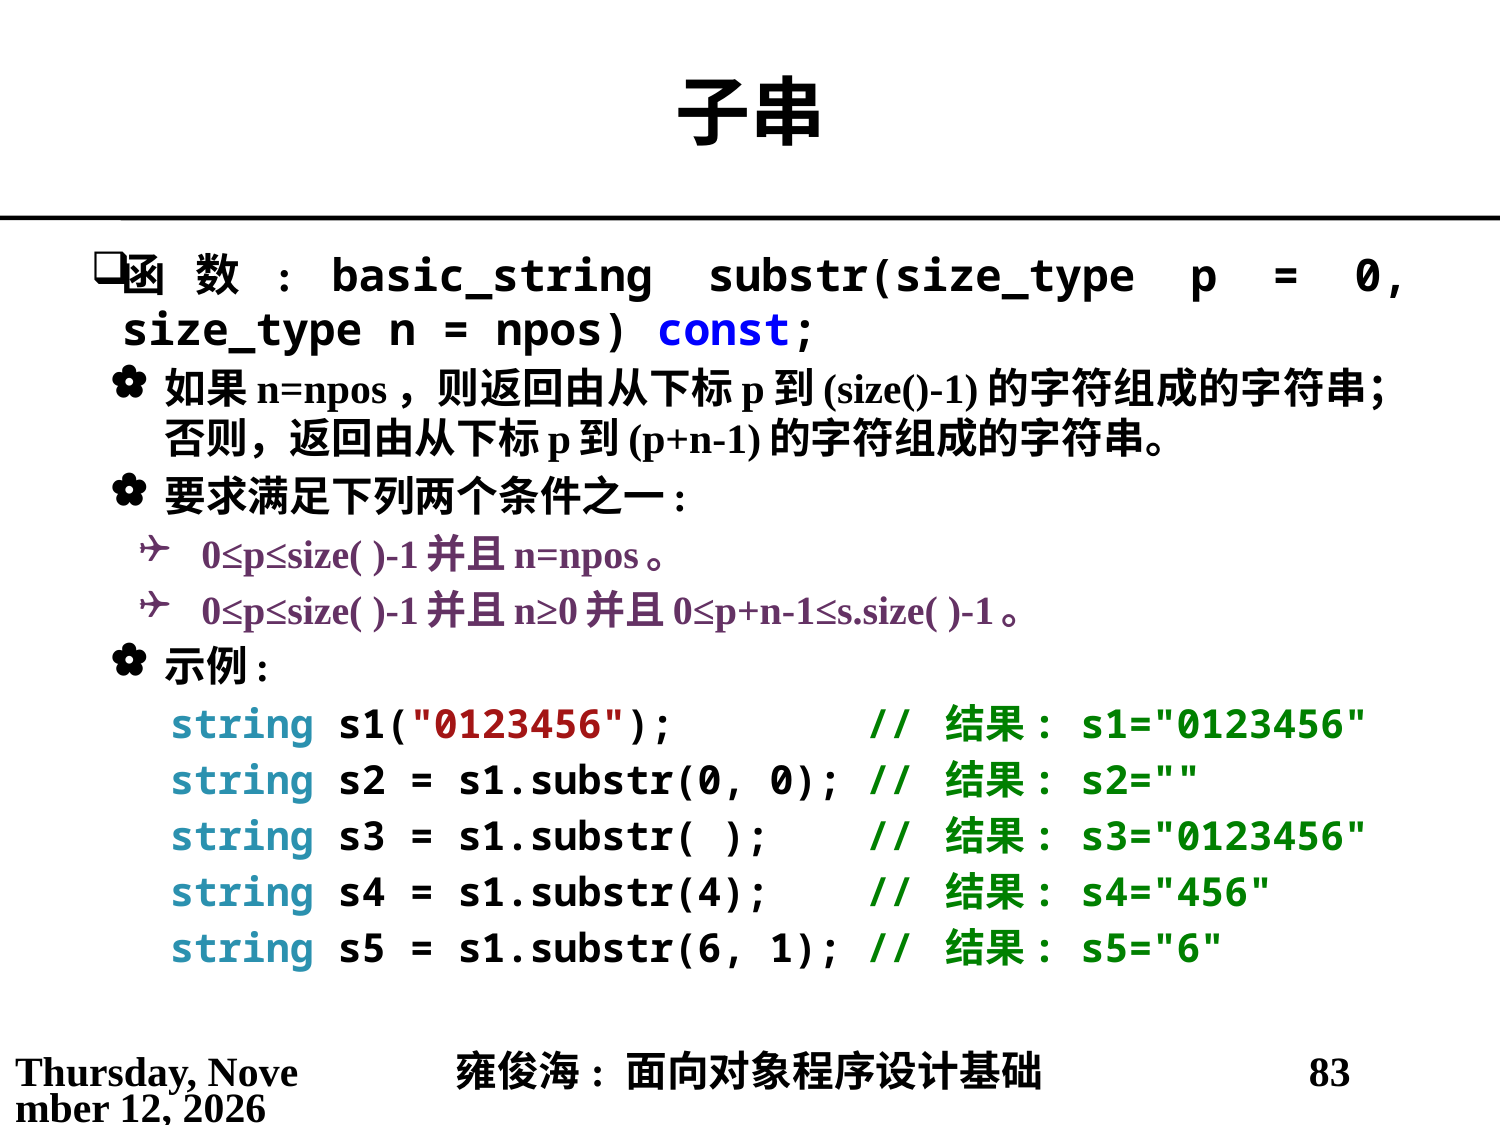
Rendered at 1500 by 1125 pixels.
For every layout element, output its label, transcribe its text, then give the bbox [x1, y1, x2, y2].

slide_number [0, 1042, 337, 1103]
title 子串 [0, 0, 1500, 217]
footer 雍俊海: 面向对象程序设计基础 [337, 1042, 1161, 1103]
list 函数: basic_string substr(size_type p = 0, size_type n = npos) const; 如果n=npos，则返回由从下标p到(size()-1)的字符组成的字符串；否则，返回由从下标p到(p+n-1)的字符组成的字符串。 要求满足下列两个条件之一: 0≤p≤size( )-1并且n=npos。 0≤p≤size( )-1并且n≥0并且0≤p+n-1≤s.size( )-1。 示例: string s1("0123456"); // 结果: s1="0123456" string s2 = s1.substr(0, 0); // 结果: s2="" string s3 = s1.substr( ); // 结果: s3="0123456" string s4 = s1.substr(4); // 结果: s4="456" string s5 = s1.substr(6, 1); // 结果: s5="6" [75, 239, 1425, 1042]
slide_number 83 [1161, 1042, 1499, 1103]
